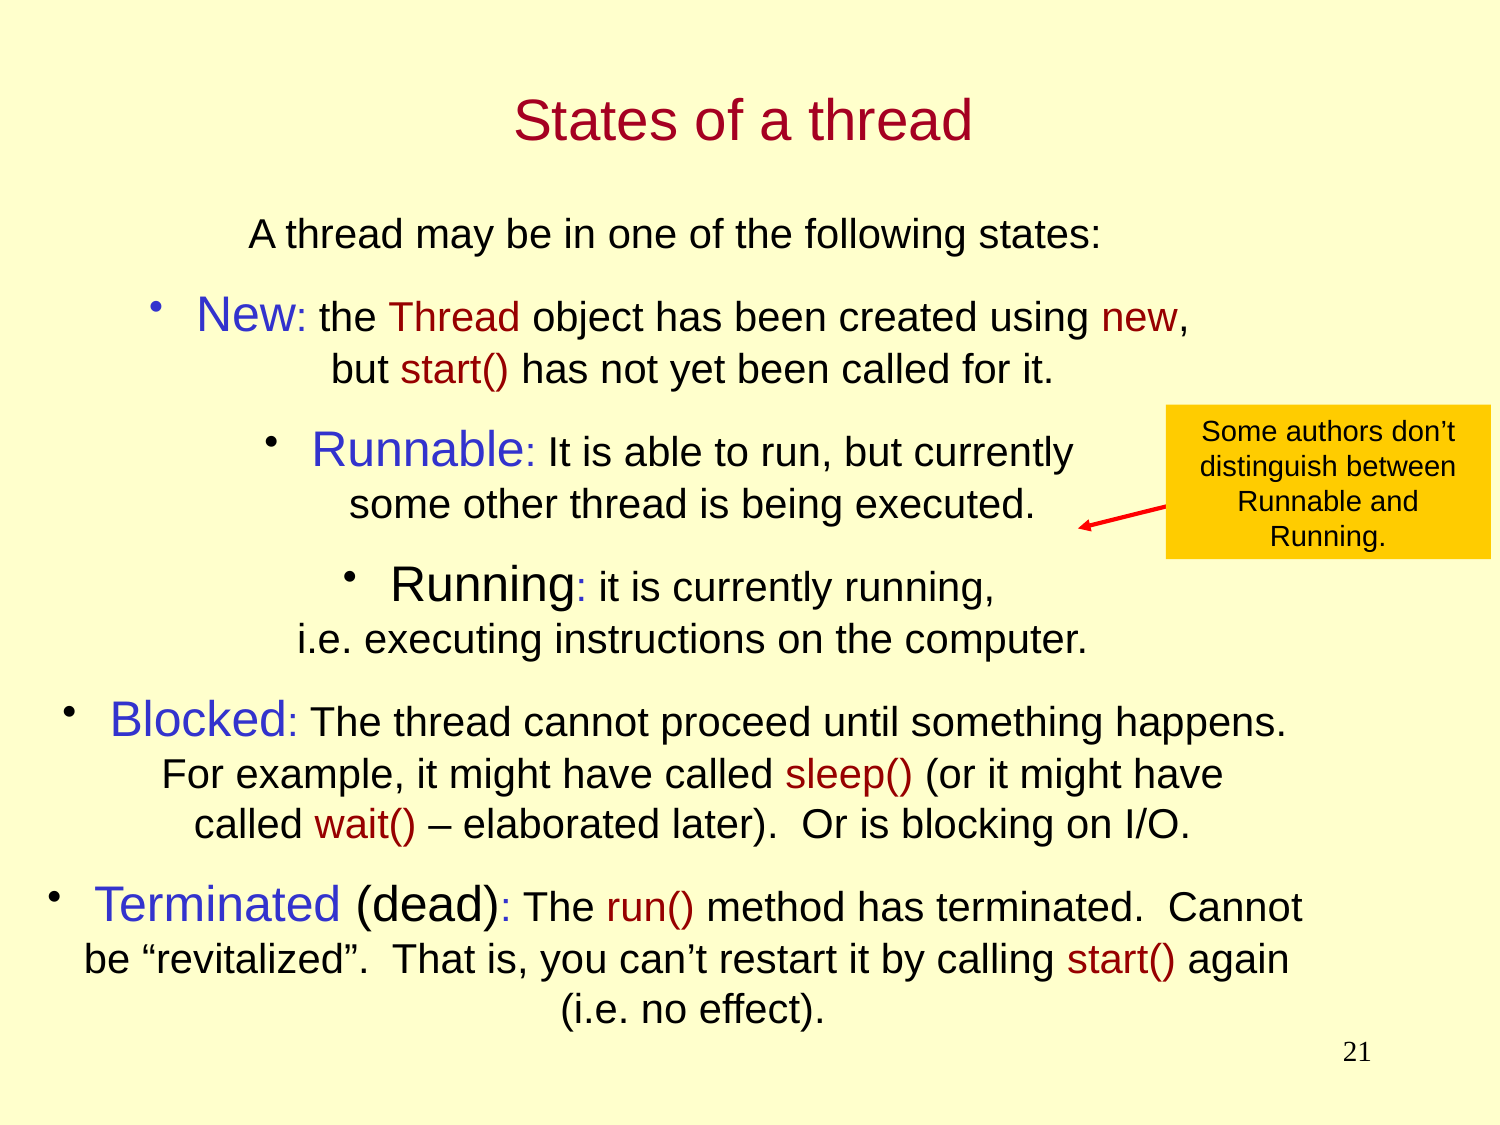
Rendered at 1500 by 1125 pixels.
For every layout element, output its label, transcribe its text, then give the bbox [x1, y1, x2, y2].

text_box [1077, 404, 1492, 560]
text_box States of a thread [74, 75, 1413, 160]
slide_number 21 [1074, 1024, 1388, 1101]
text_box A thread may be in one of the following states: New: the Thread object has been created using new, but start() has not yet been called for it. Runnable: It is able to run, but currently some other thread is being executed. Running: it is currently running, i.e. executing instructions on the computer. Blocked: The thread cannot proceed until something happens. For example, it might have called sleep() (or it might have called wait() – elaborated later). Or is blocking on I/O. Terminated (dead): The run() method has terminated. Cannot be “revitalized”. That is, you can’t restart it by calling start() again (i.e. no effect). [12, 199, 1338, 1039]
